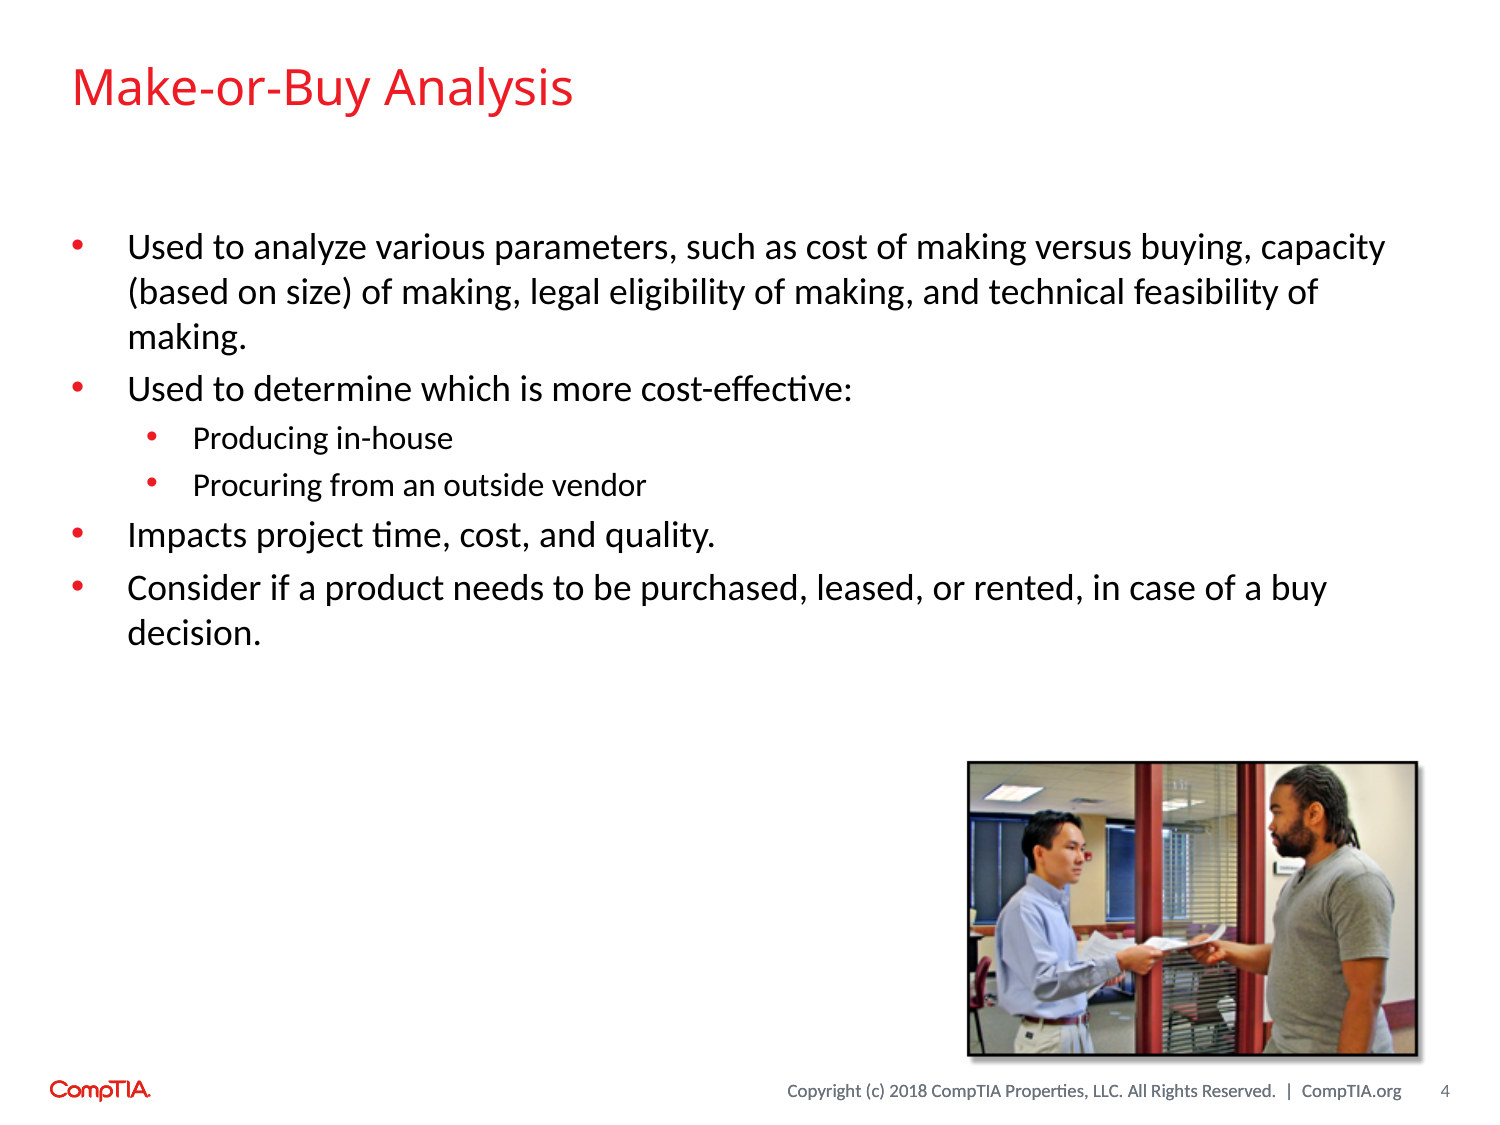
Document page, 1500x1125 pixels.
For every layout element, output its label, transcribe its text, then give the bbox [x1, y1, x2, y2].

title Make-or-Buy Analysis [56, 16, 1444, 155]
list Used to analyze various parameters, such as cost of making versus buying, capacity (based on size) of making, legal eligibility of making, and technical feasibility of making. Used to determine which is more cost-effective: Producing in-house Procuring from an outside vendor Impacts project time, cost, and quality. Consider if a product needs to be purchased, leased, or rented, in case of a buy decision. [56, 214, 1444, 995]
slide_number 4 [1407, 1067, 1450, 1113]
picture [953, 747, 1434, 1072]
